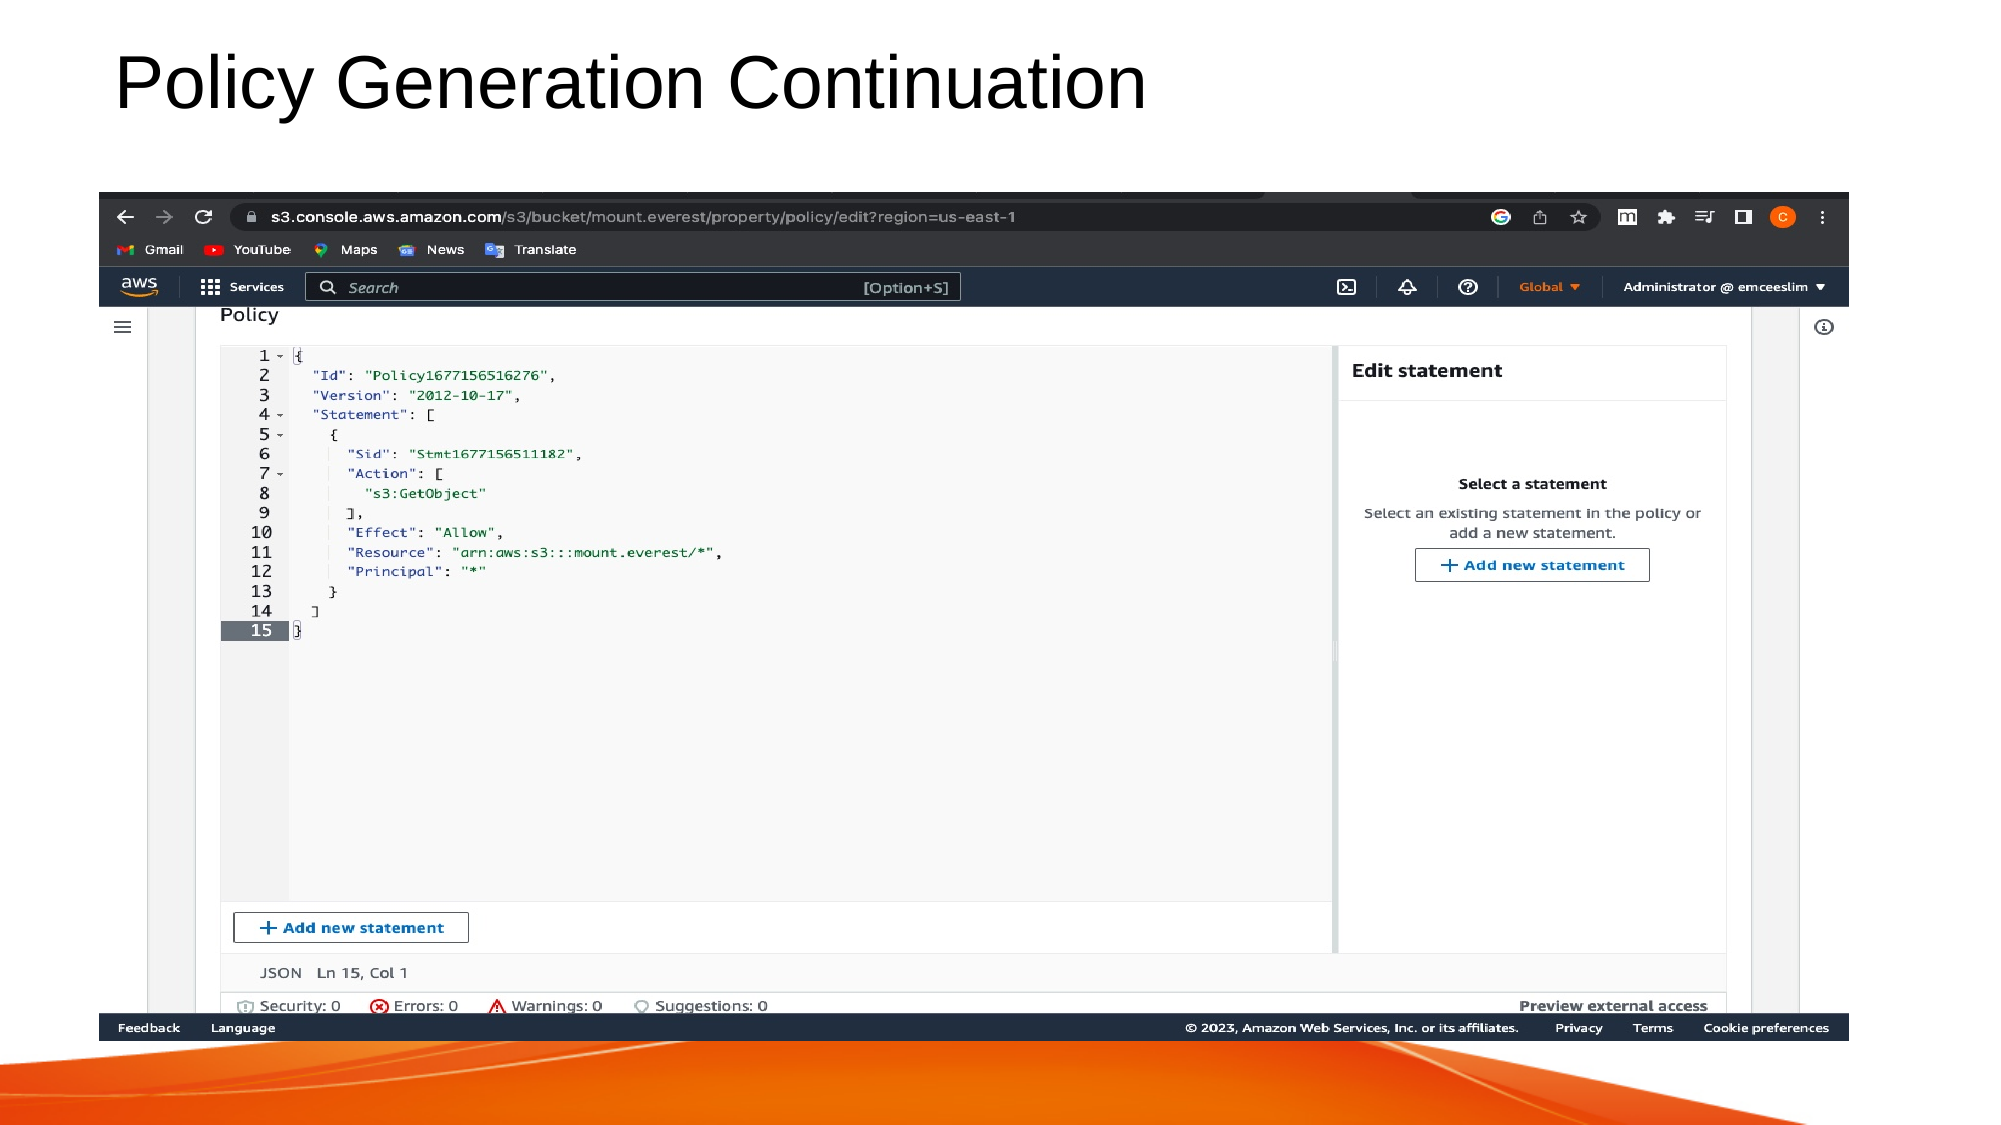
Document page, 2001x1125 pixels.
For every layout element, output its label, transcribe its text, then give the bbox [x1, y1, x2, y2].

title Policy Generation Continuation [99, 30, 1901, 127]
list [99, 192, 1849, 1041]
picture [0, 0, 2000, 1125]
